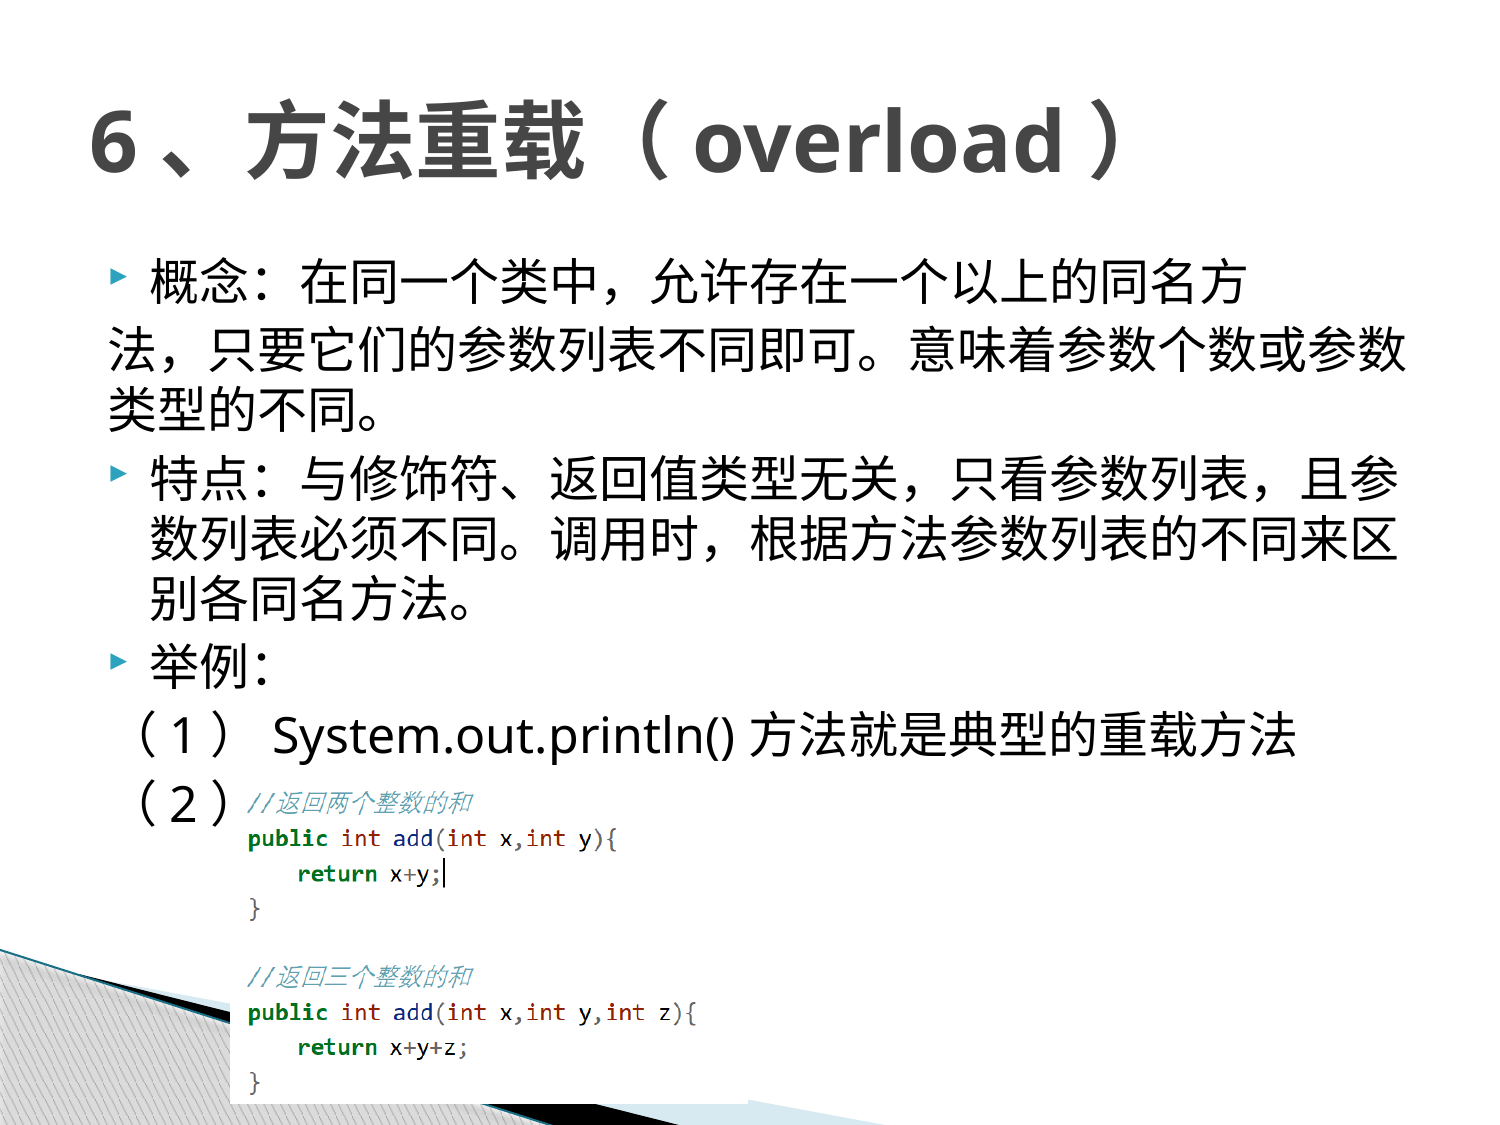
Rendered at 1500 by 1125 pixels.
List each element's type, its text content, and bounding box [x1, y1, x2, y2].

list 概念：在同一个类中，允许存在一个以上的同名方 法，只要它们的参数列表不同即可。意味着参数个数或参数类型的不同。 特点：与修饰符、返回值类型无关，只看参数列表，且参数列表必须不同。调用时，根据方法参数列表的不同来区别各同名方法。 举例： （1）System.out.println()方法就是典型的重载方法 （2） [75, 243, 1425, 986]
picture [230, 786, 749, 1104]
title 6、方法重载（overload） [75, 45, 1425, 233]
